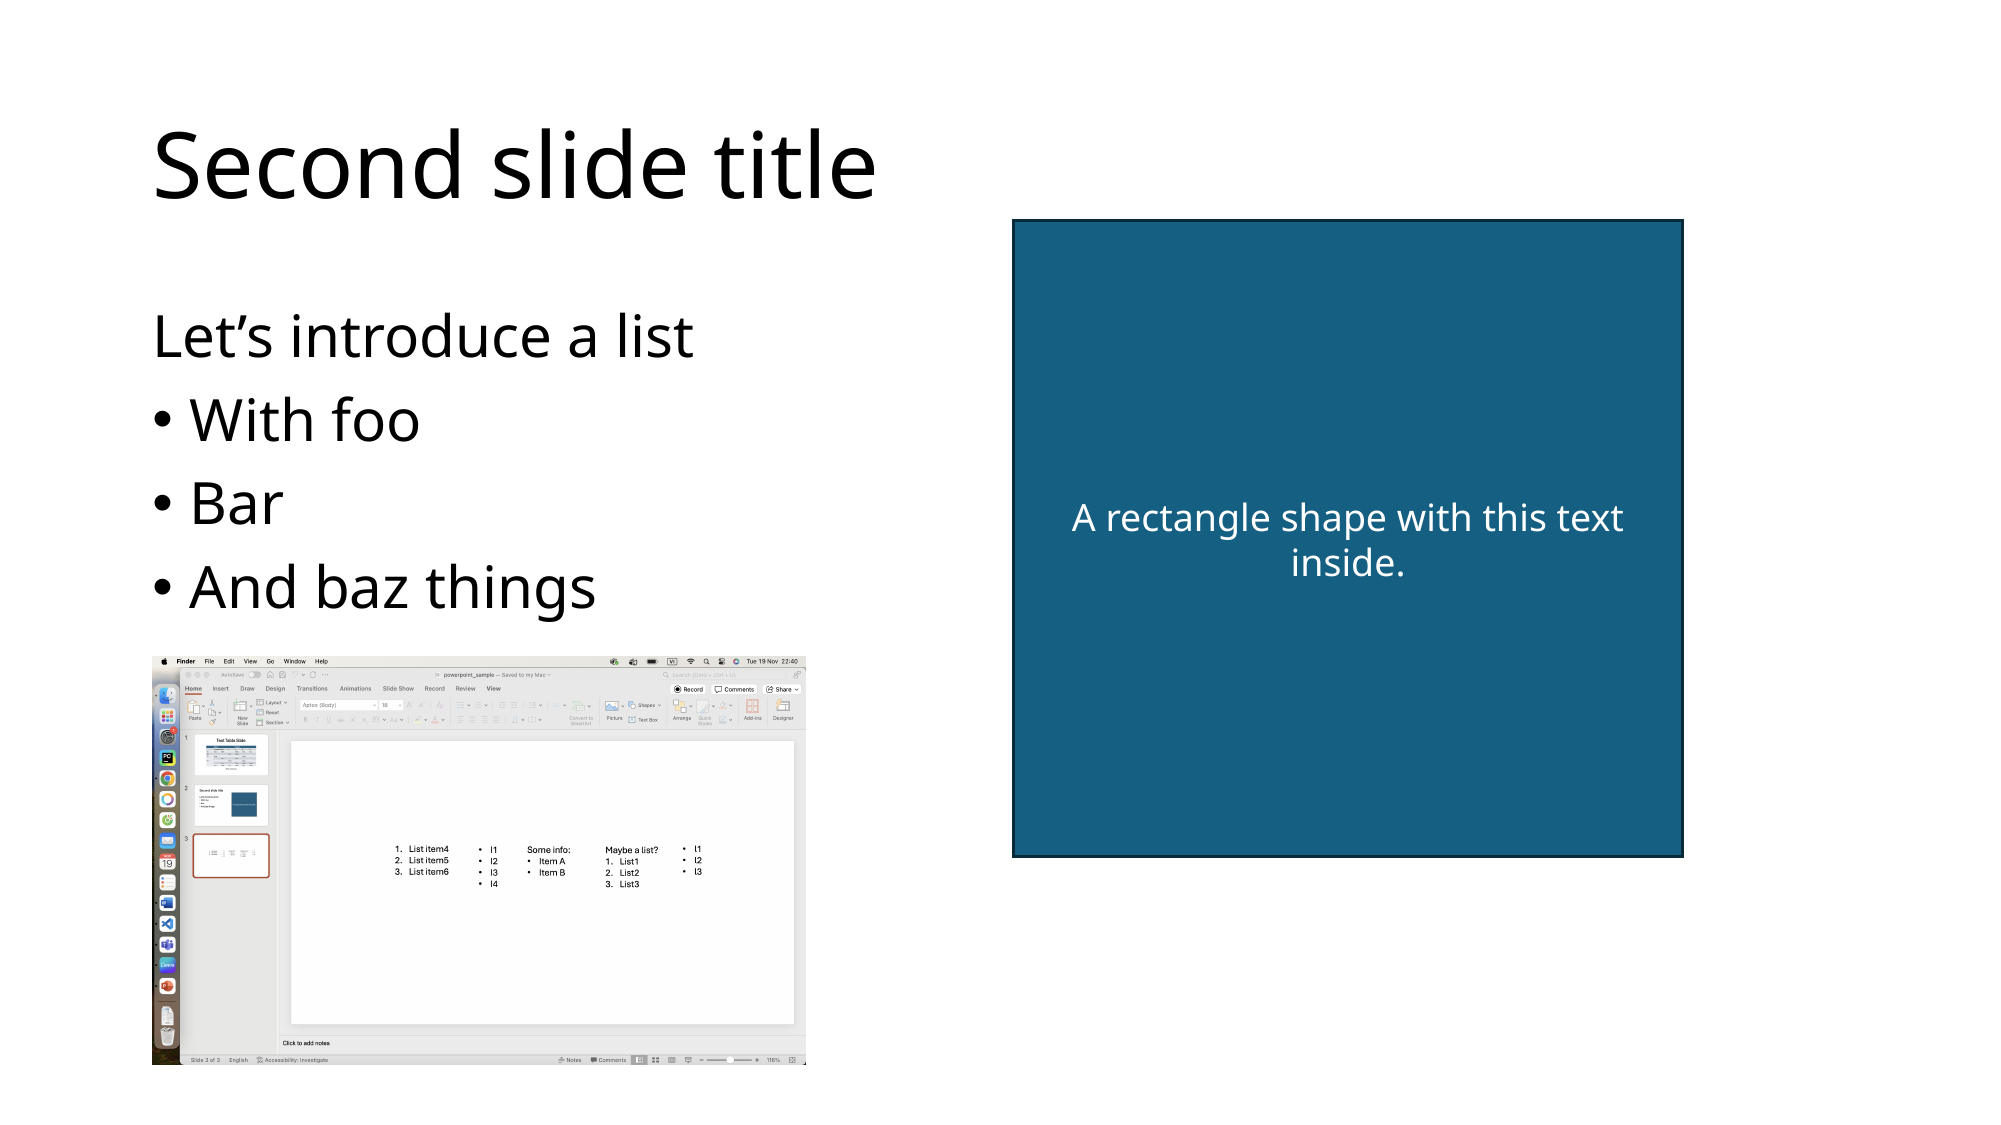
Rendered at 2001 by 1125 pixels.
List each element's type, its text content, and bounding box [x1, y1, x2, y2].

list Let’s introduce a list With foo Bar And baz things [137, 299, 732, 650]
picture [151, 656, 807, 1066]
text_box A rectangle shape with this text inside. [1012, 219, 1684, 858]
title Second slide title [137, 59, 1863, 278]
